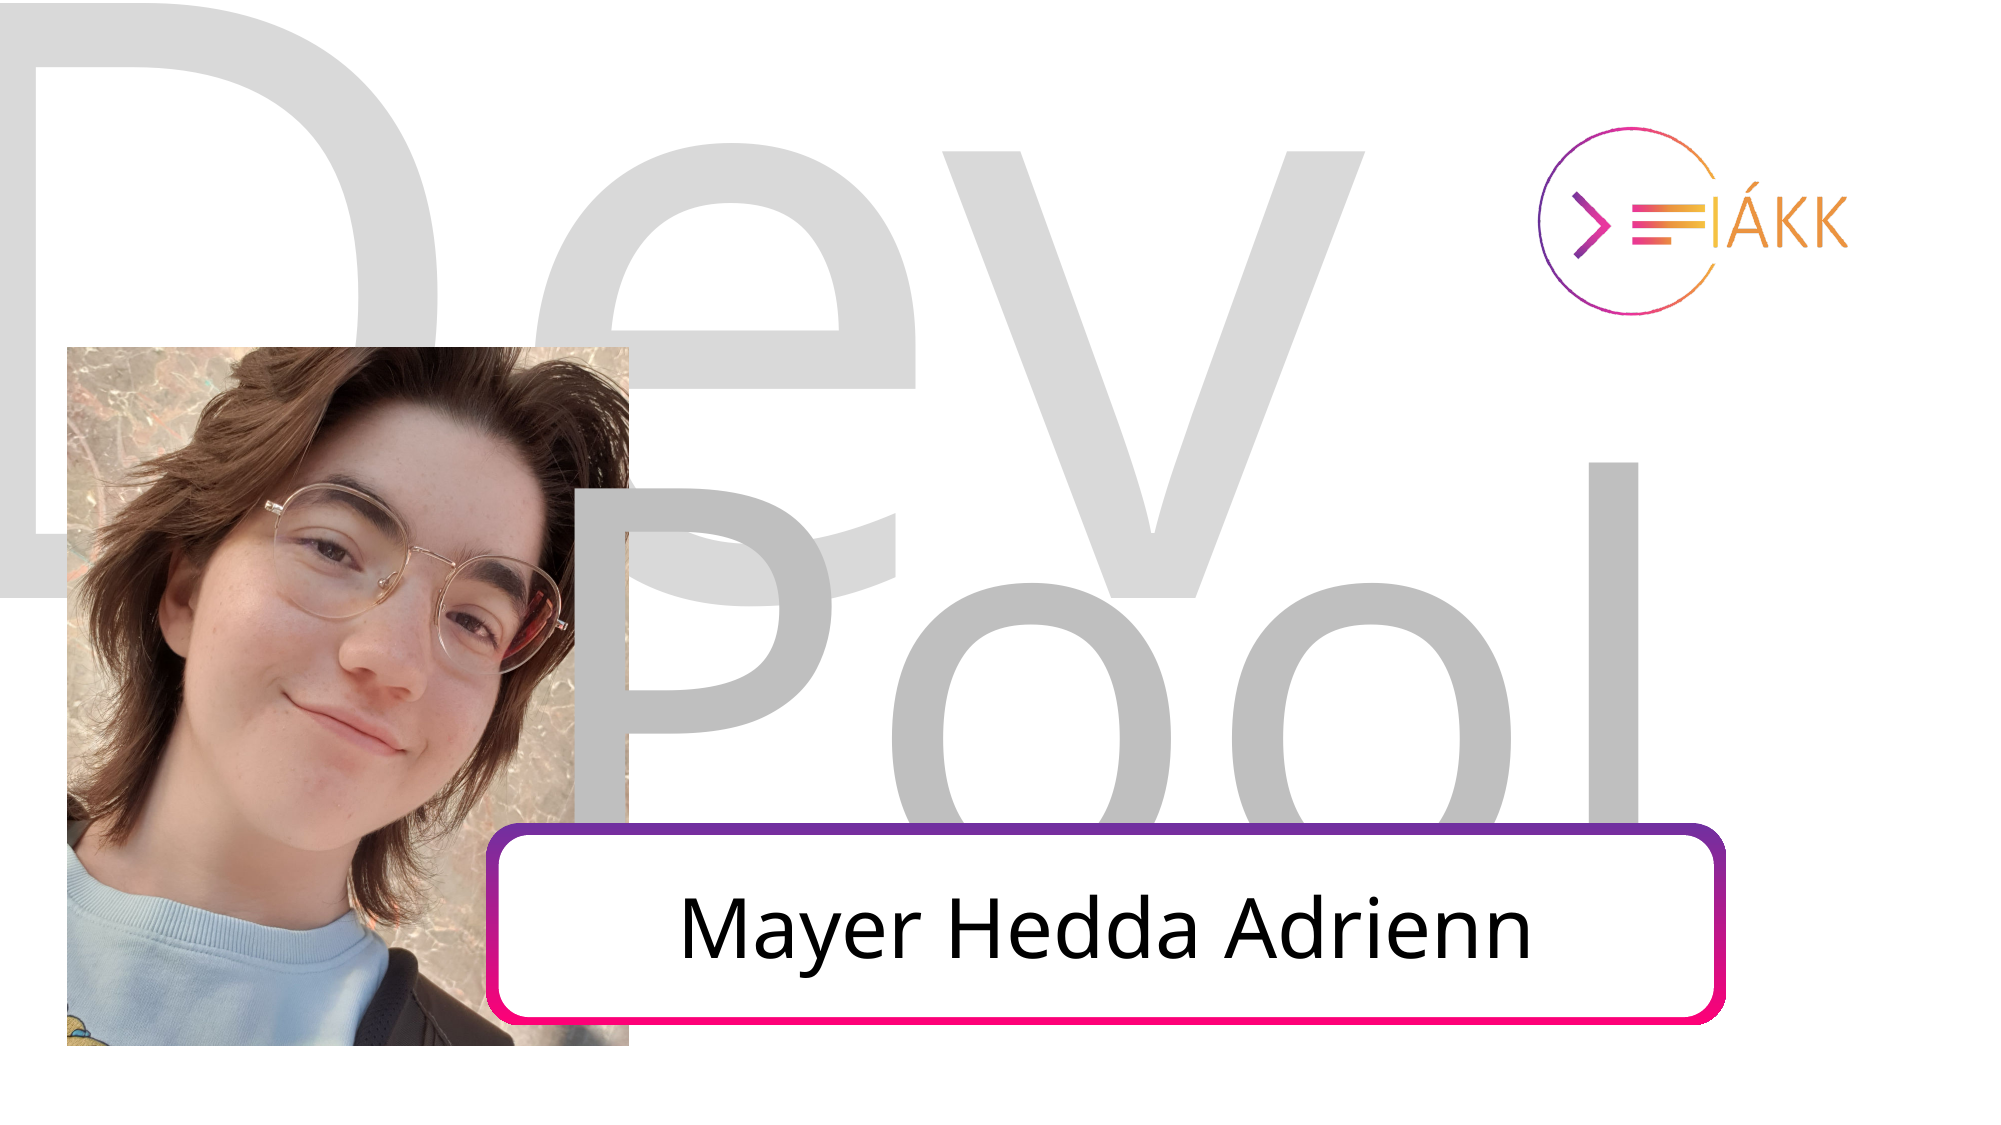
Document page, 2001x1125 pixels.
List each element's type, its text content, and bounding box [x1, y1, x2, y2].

picture [67, 347, 629, 1046]
text_box Pool [506, 320, 1702, 822]
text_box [486, 822, 1726, 1026]
text_box Dev [0, 0, 1381, 773]
picture [1527, 119, 1864, 321]
